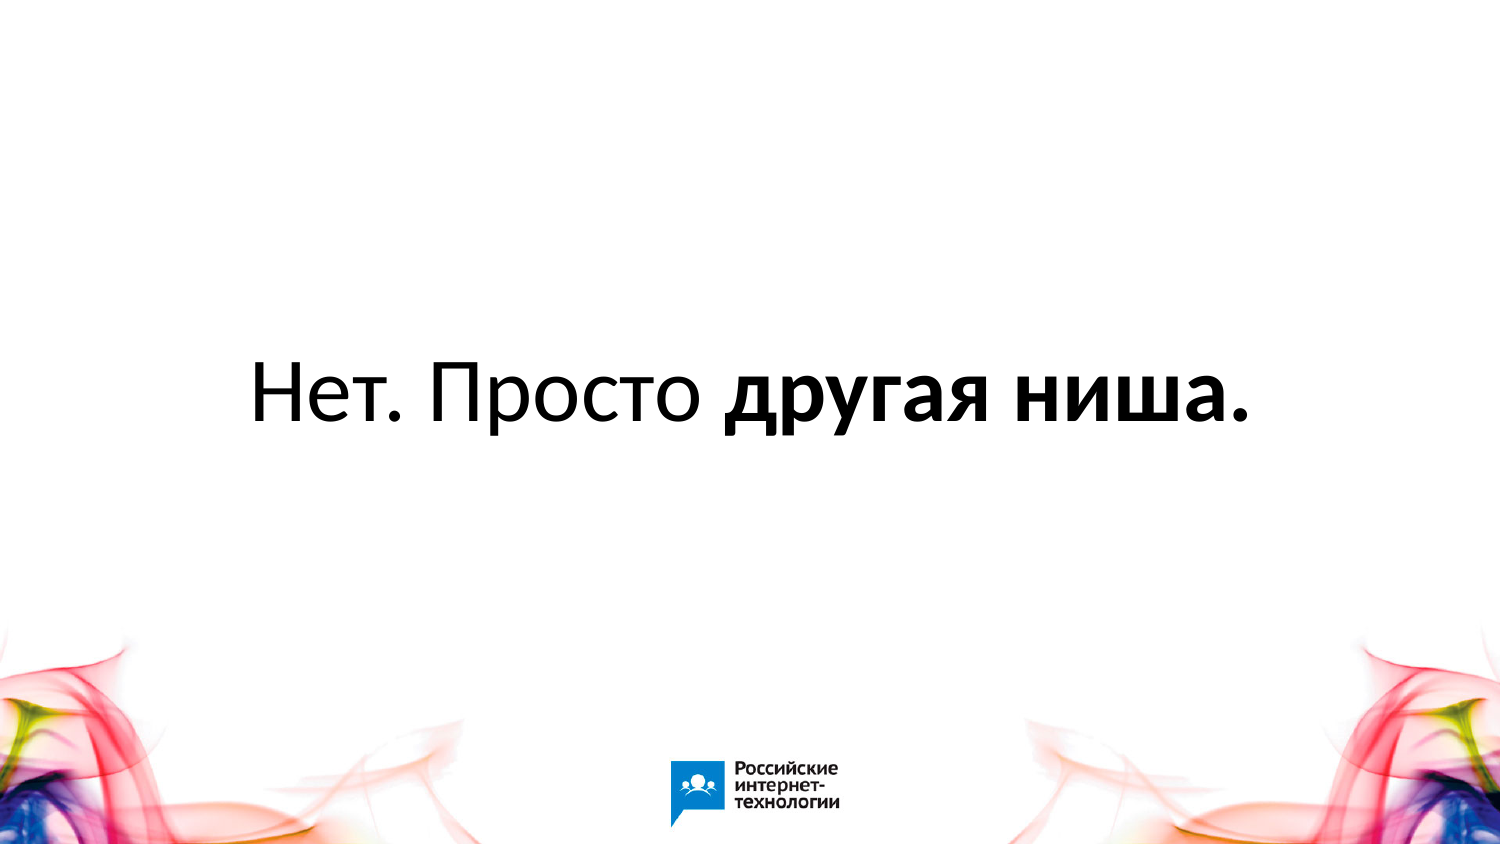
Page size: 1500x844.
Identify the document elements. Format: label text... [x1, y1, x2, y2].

picture [0, 0, 1500, 844]
title Нет. Просто другая ниша. [76, 327, 1427, 442]
